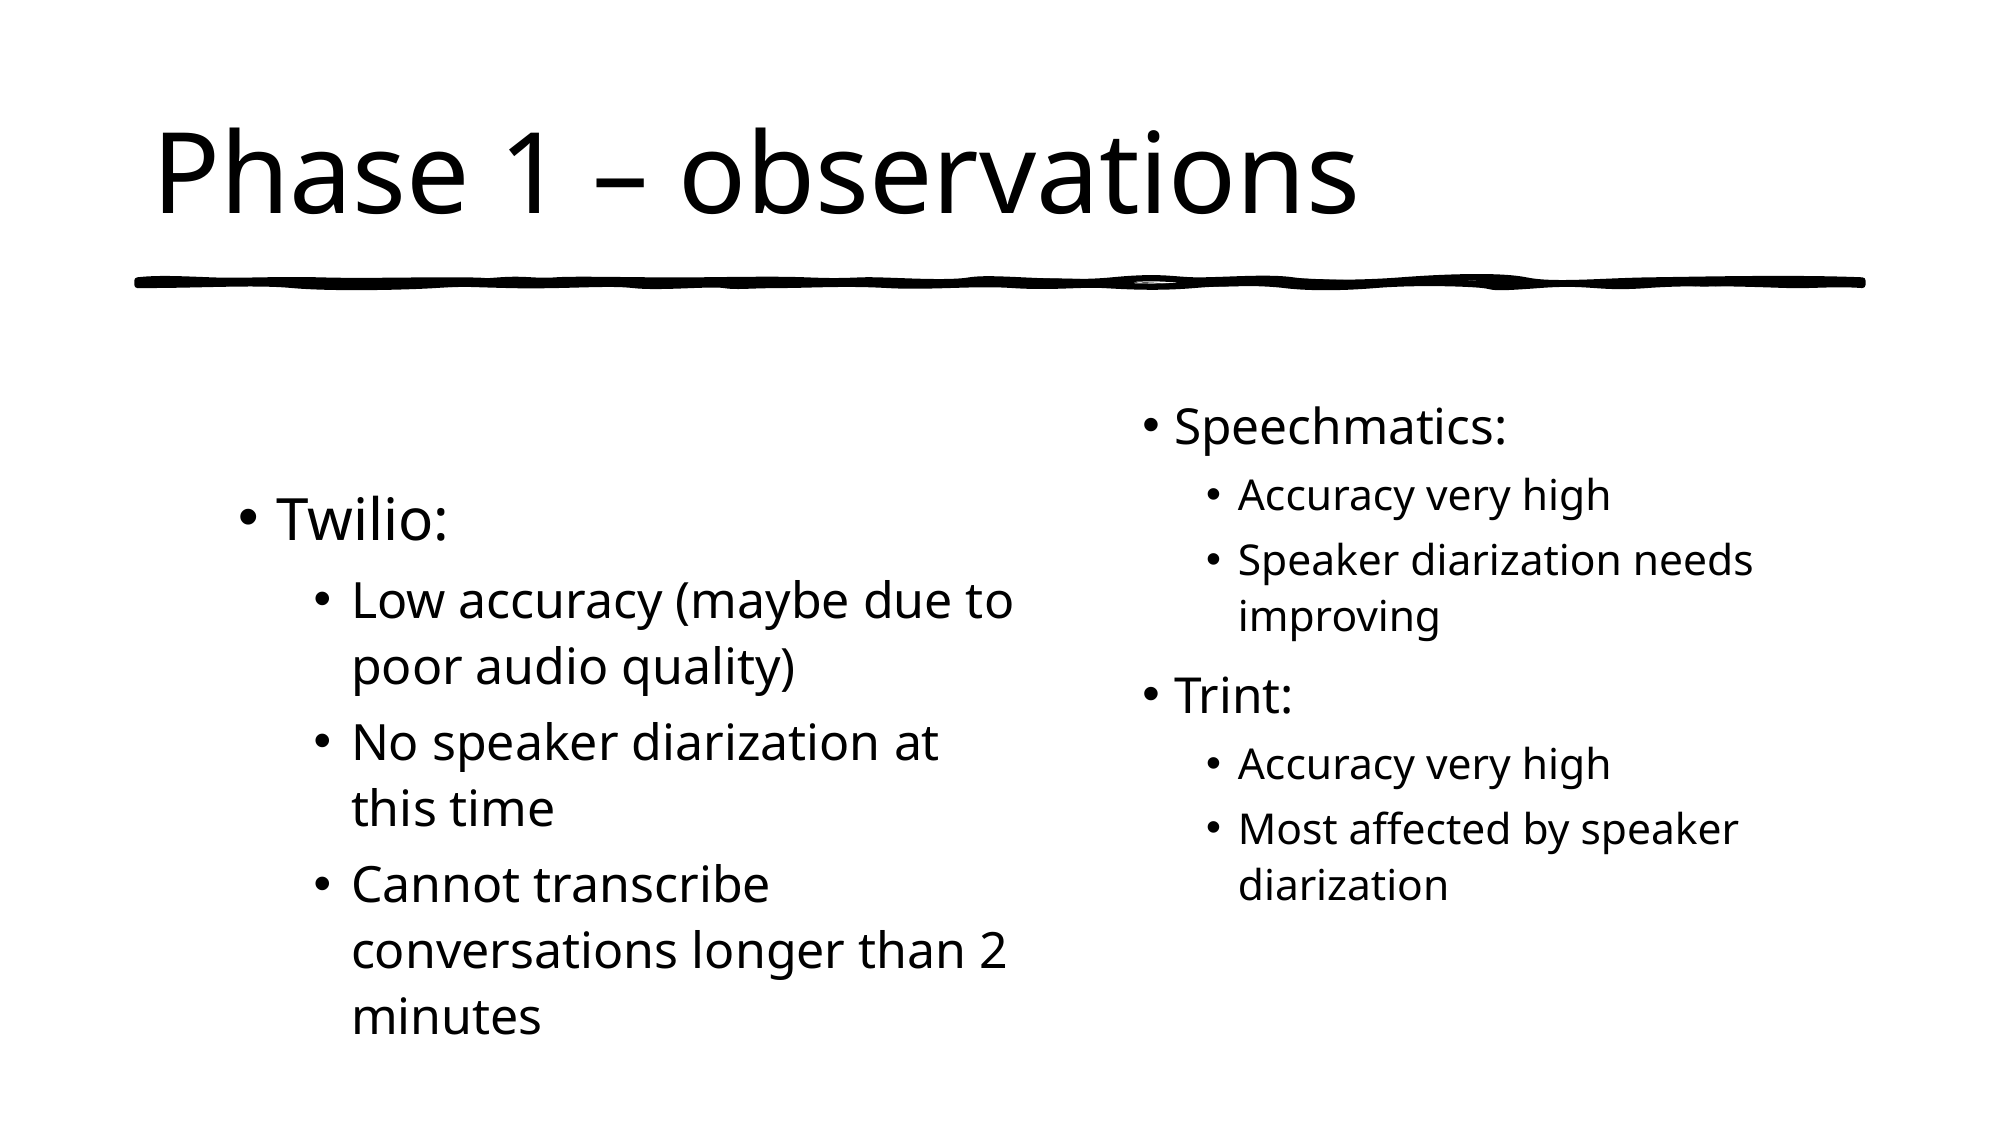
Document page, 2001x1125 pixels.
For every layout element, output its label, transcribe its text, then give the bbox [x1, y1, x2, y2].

text_box Speechmatics: Accuracy very high Speaker diarization needs improving Trint: Accuracy very high Most affected by speaker diarization [1127, 381, 1961, 919]
title Phase 1 – observations [137, 59, 1863, 278]
list Twilio: Low accuracy (maybe due to poor audio quality) No speaker diarization at this time Cannot transcribe conversations longer than 2 minutes [223, 467, 1037, 833]
